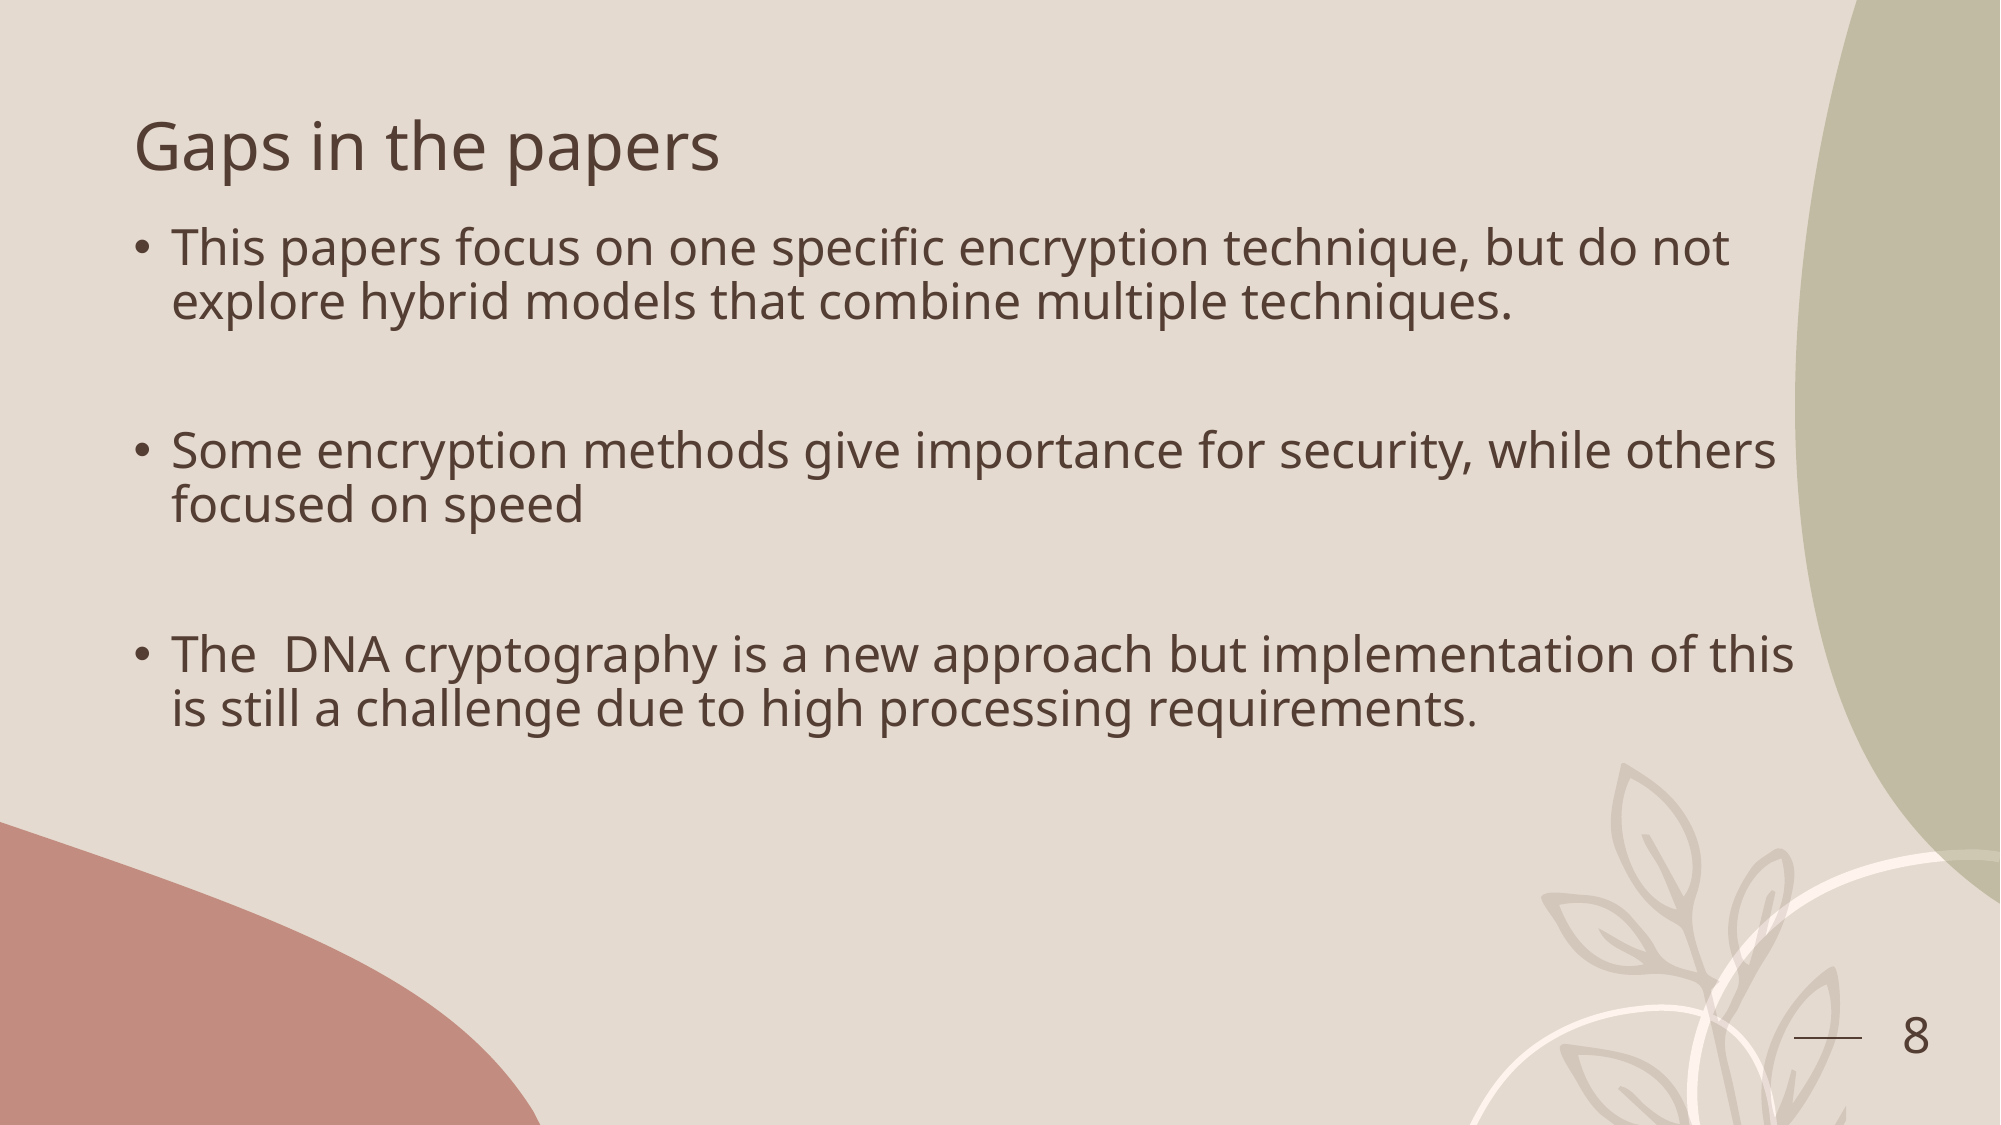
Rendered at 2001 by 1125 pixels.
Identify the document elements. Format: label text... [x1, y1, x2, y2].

title Gaps in the papers [118, 41, 1355, 192]
slide_number 8 [1862, 964, 1971, 1112]
list This papers focus on one specific encryption technique, but do not explore hybrid models that combine multiple techniques. Some encryption methods give importance for security, while others focused on speed The DNA cryptography is a new approach but implementation of this is still a challenge due to high processing requirements. [118, 214, 1818, 886]
